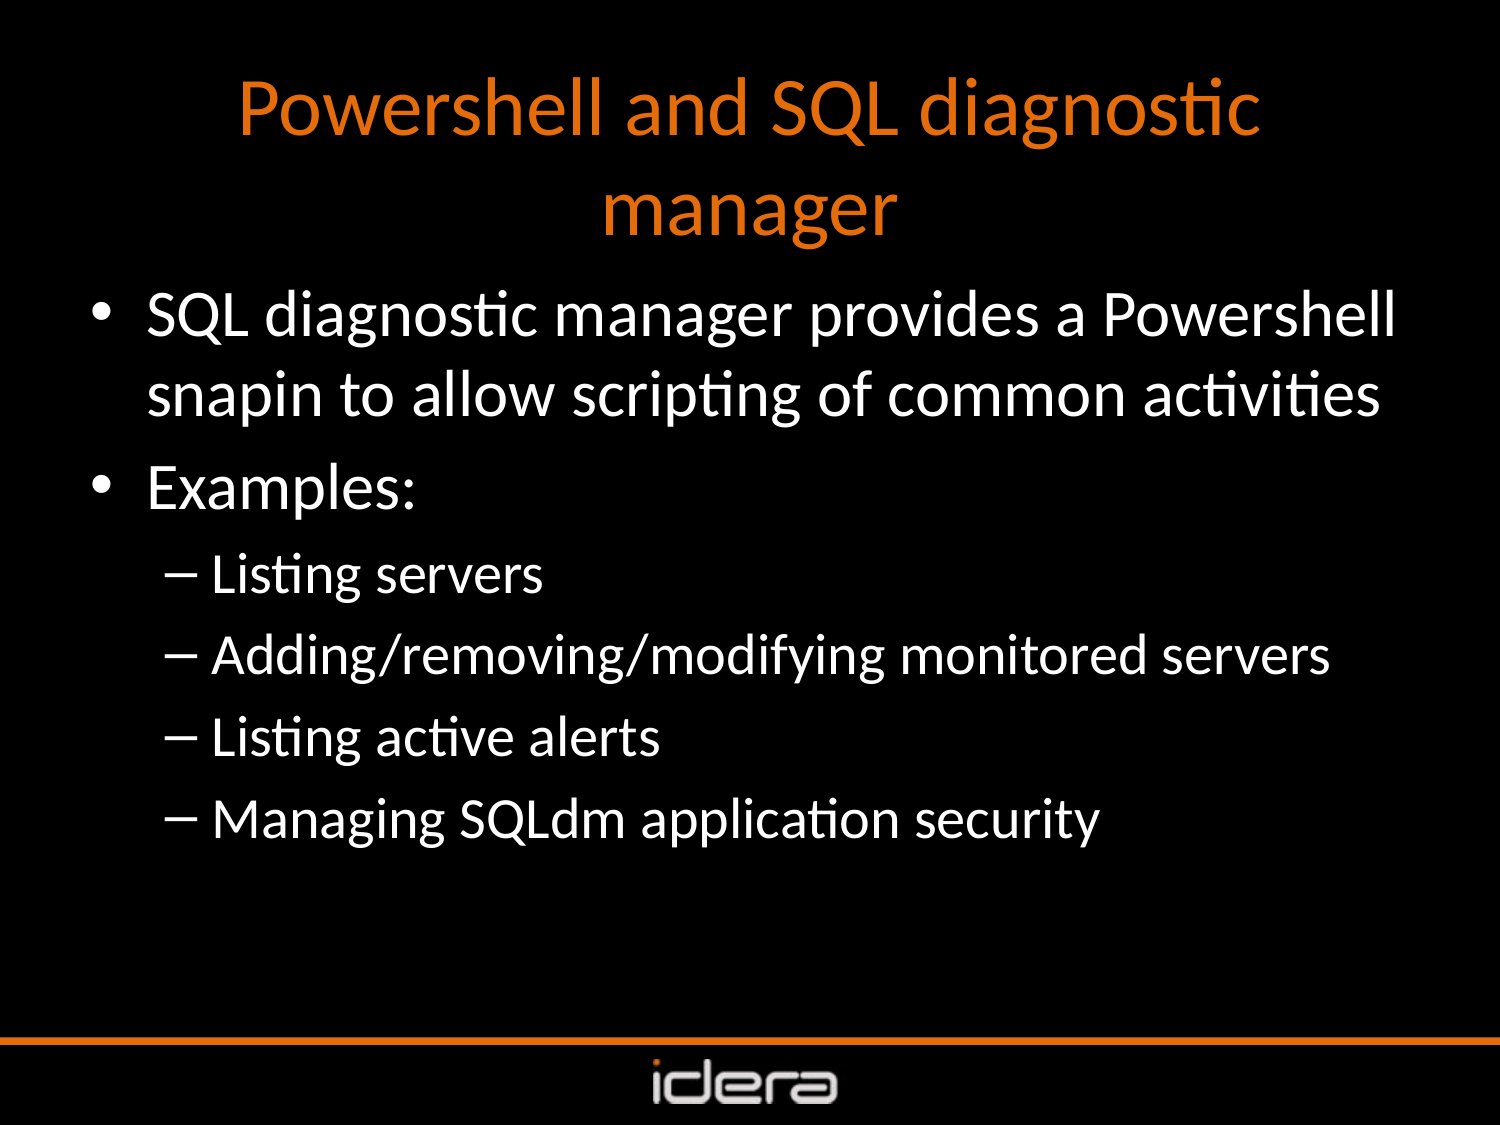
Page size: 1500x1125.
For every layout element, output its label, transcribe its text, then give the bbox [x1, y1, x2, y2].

title Powershell and SQL diagnostic manager [75, 45, 1425, 233]
list SQL diagnostic manager provides a Powershell snapin to allow scripting of common activities Examples: Listing servers Adding/removing/modifying monitored servers Listing active alerts Managing SQLdm application security [75, 262, 1425, 1005]
picture [653, 1059, 847, 1104]
